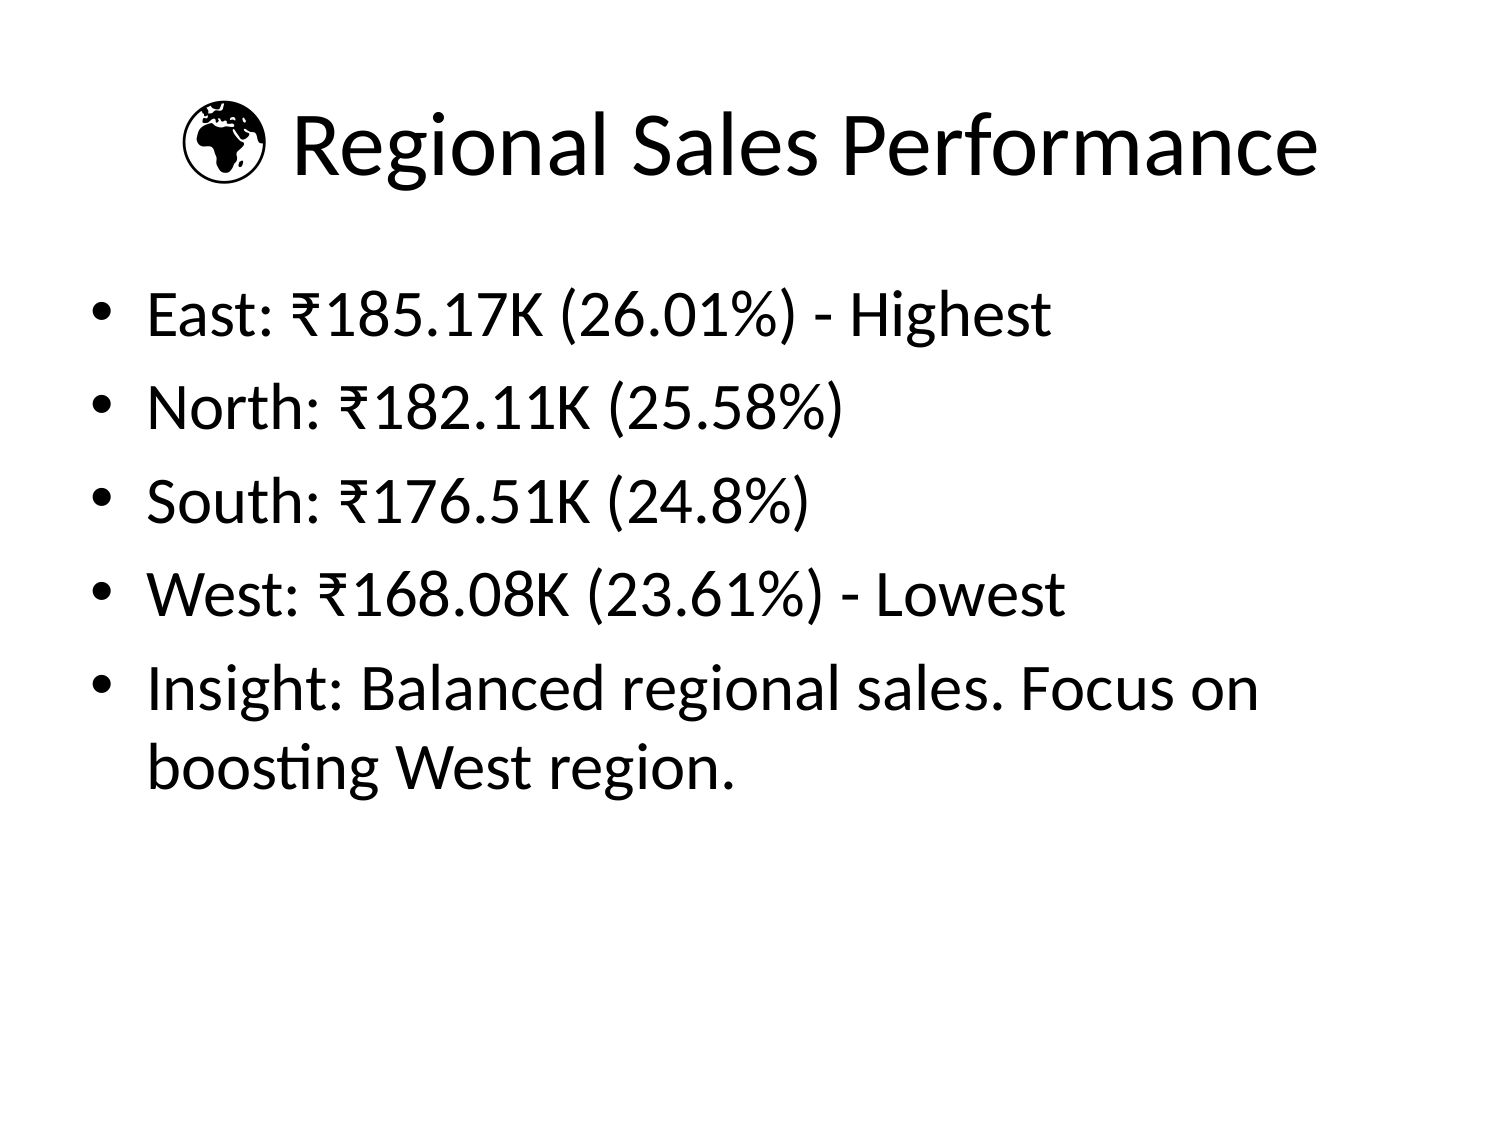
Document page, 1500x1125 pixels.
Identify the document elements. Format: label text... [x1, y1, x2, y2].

title 🌍 Regional Sales Performance [75, 45, 1425, 233]
list East: ₹185.17K (26.01%) - Highest North: ₹182.11K (25.58%) South: ₹176.51K (24.8%) West: ₹168.08K (23.61%) - Lowest Insight: Balanced regional sales. Focus on boosting West region. [75, 262, 1425, 1005]
